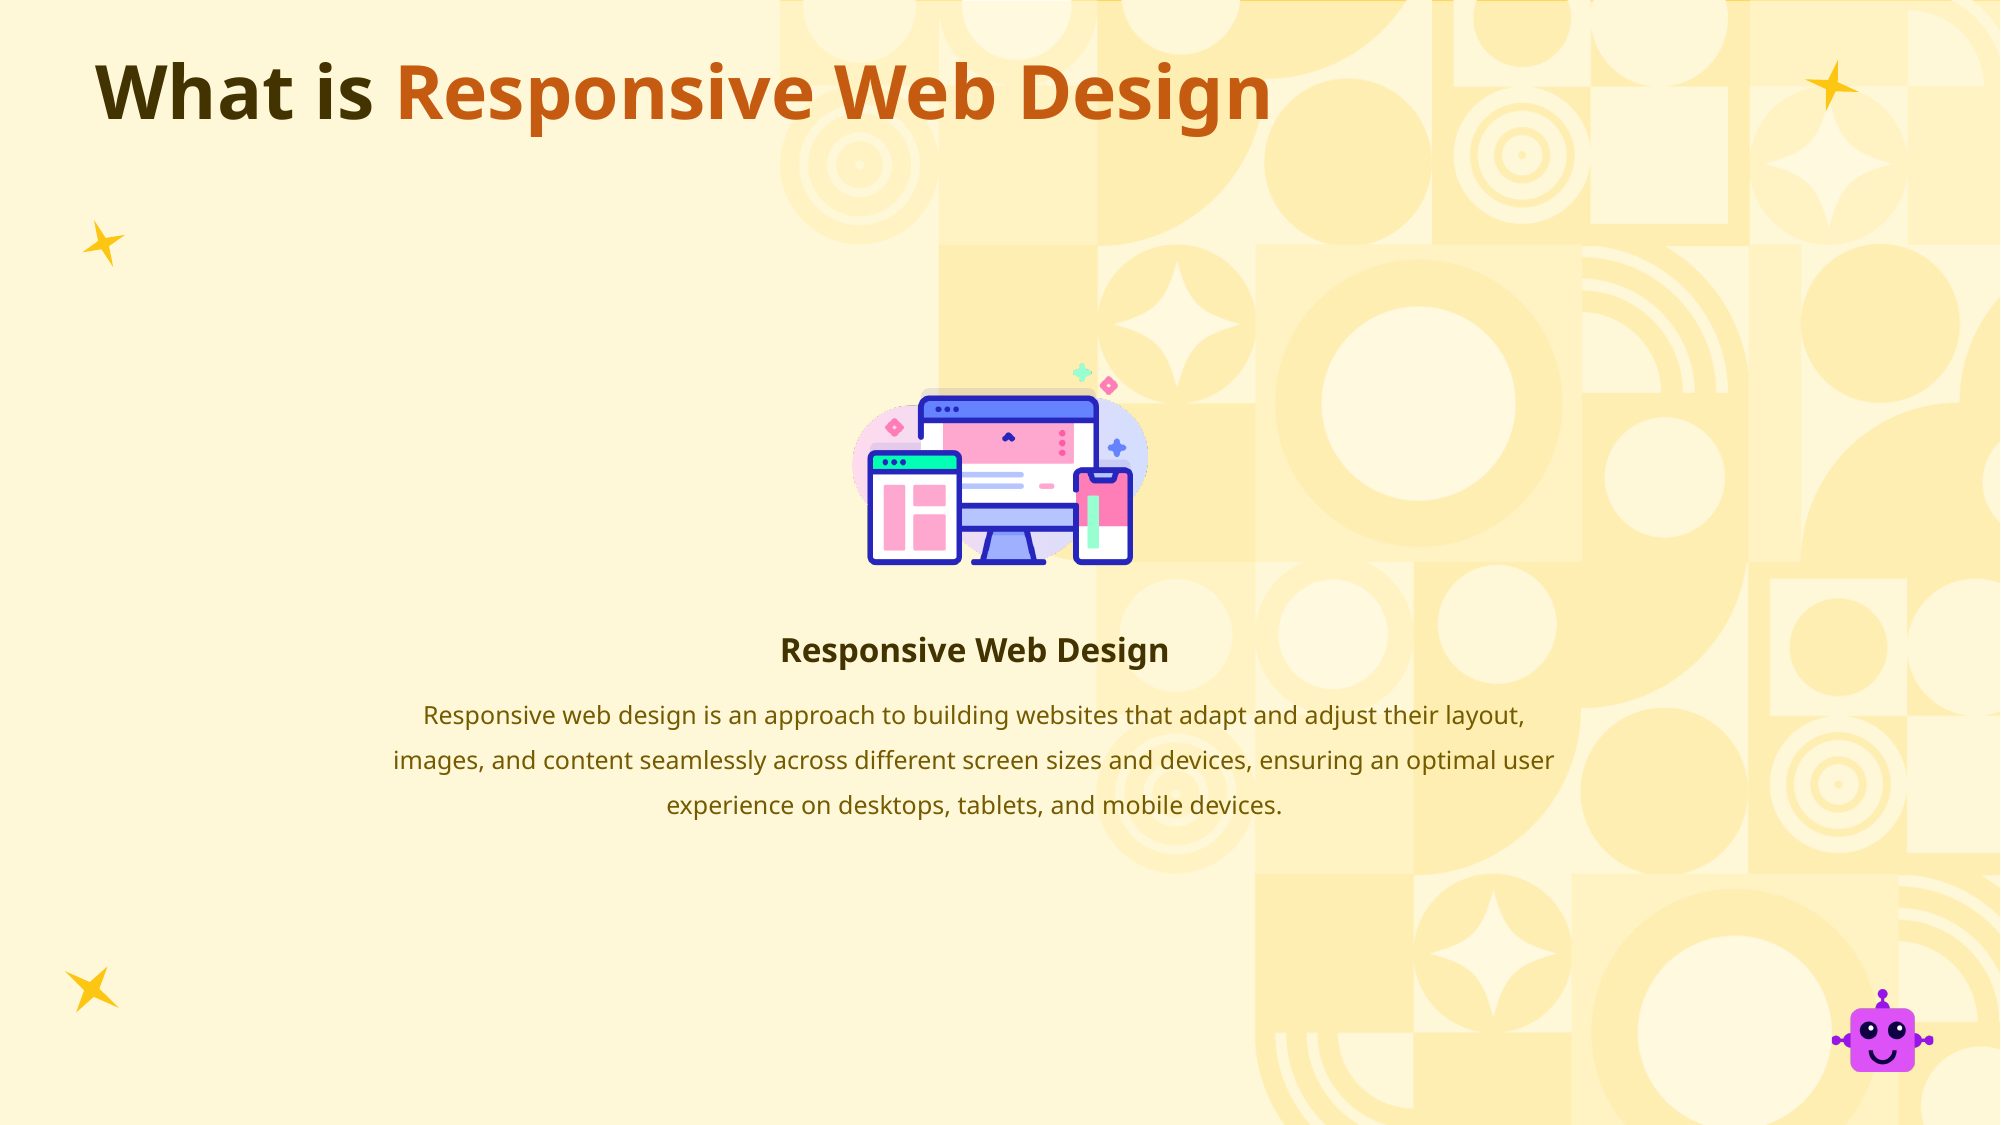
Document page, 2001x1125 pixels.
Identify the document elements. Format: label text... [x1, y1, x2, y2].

text_box [64, 965, 120, 1014]
title What is Responsive Web Design [80, 0, 1581, 143]
text_box [81, 219, 124, 264]
picture [0, 0, 2001, 1125]
text_box [1804, 59, 1860, 112]
text_box Responsive Web Design [558, 622, 1392, 677]
text_box Responsive web design is an approach to building websites that adapt and adjust their layout, images, and content seamlessly across different screen sizes and devices, ensuring an optimal user experience on desktops, tablets, and mobile devices. [369, 677, 1581, 827]
